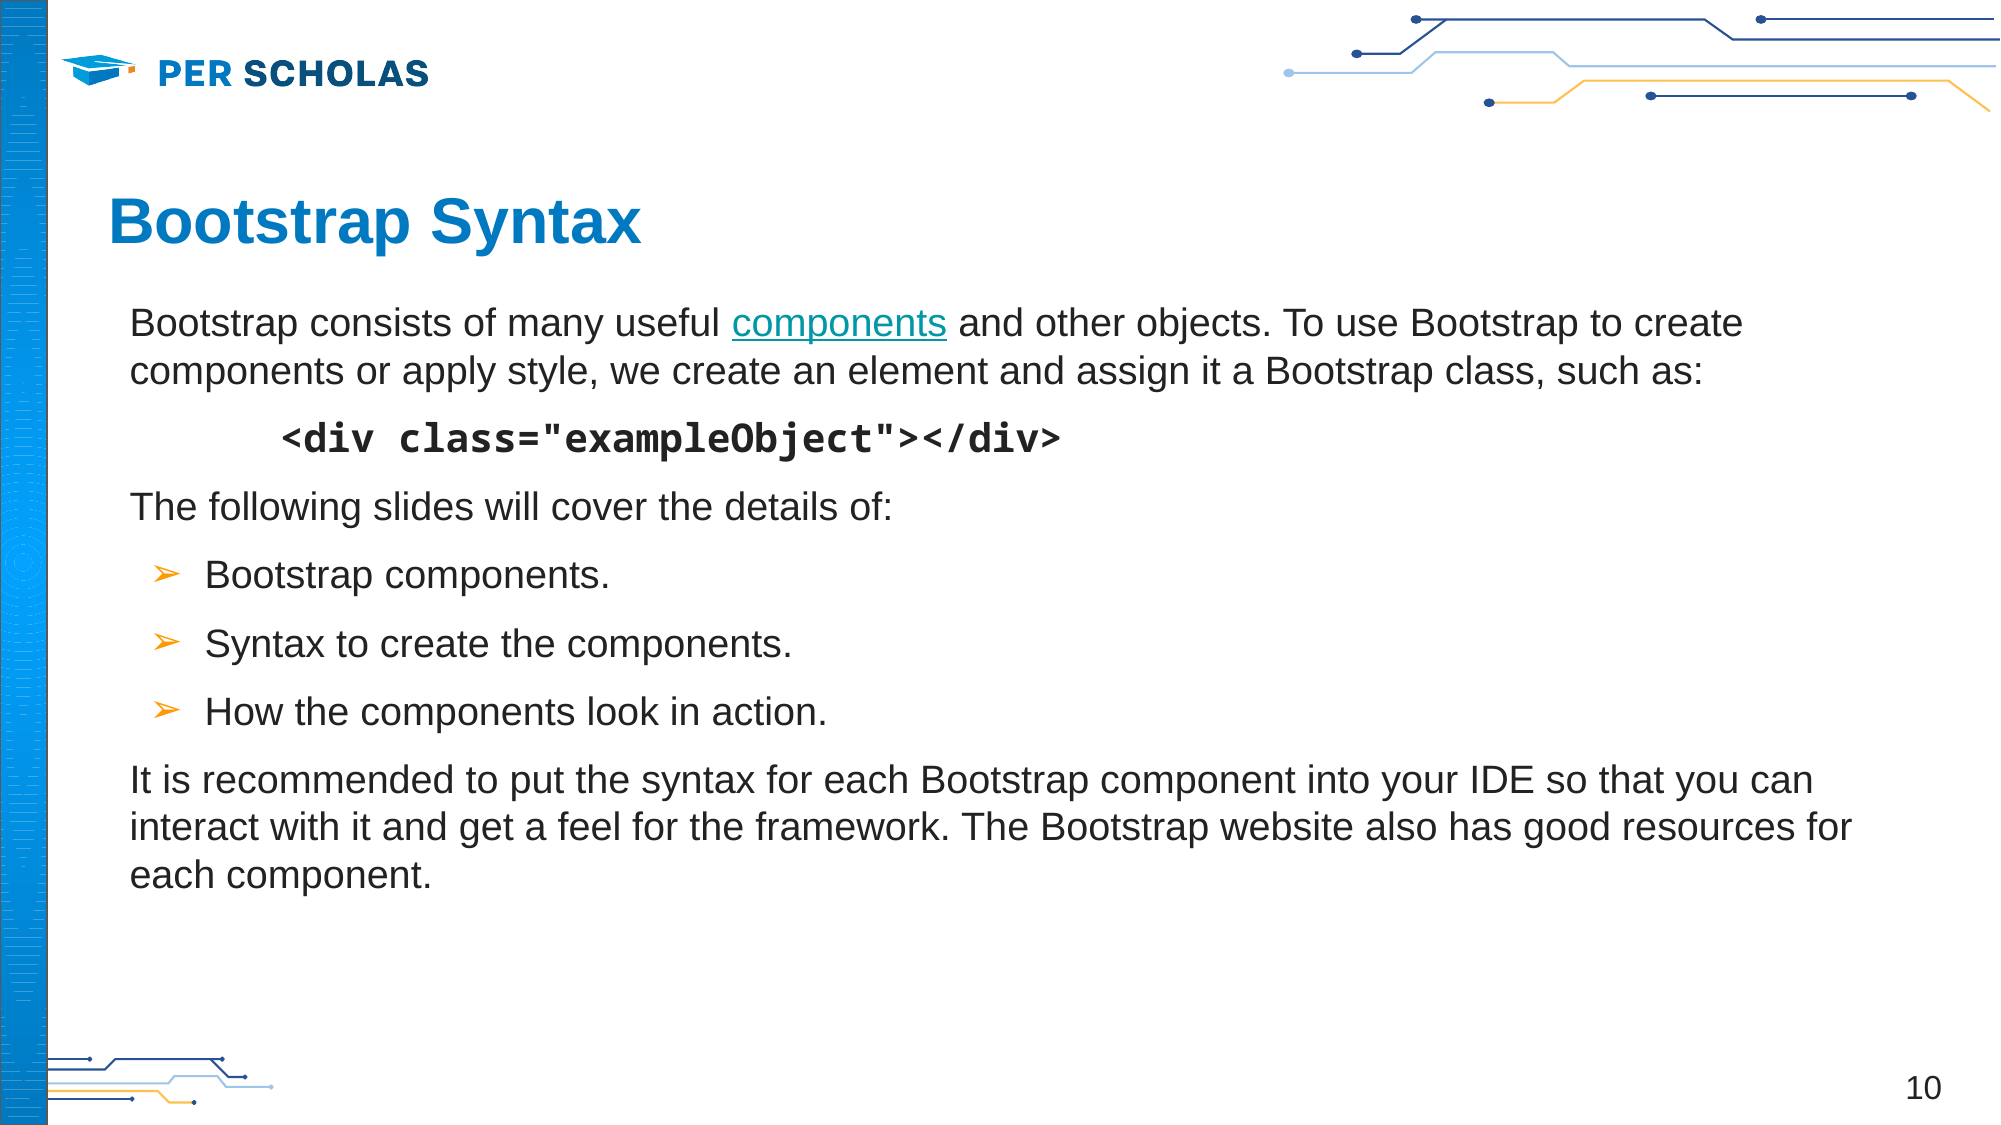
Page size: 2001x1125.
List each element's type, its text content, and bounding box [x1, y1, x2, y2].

slide_number ‹#› [1860, 1024, 1988, 1114]
list Bootstrap consists of many useful components and other objects. To use Bootstrap to create components or apply style, we create an element and assign it a Bootstrap class, such as: <div class="exampleObject"></div> The following slides will cover the details of: Bootstrap components. Syntax to create the components. How the components look in action. It is recommended to put the syntax for each Bootstrap component into your IDE so that you can interact with it and get a feel for the framework. The Bootstrap website also has good resources for each component. [114, 282, 1906, 1025]
picture [48, 23, 452, 110]
title Bootstrap Syntax [93, 159, 1869, 276]
